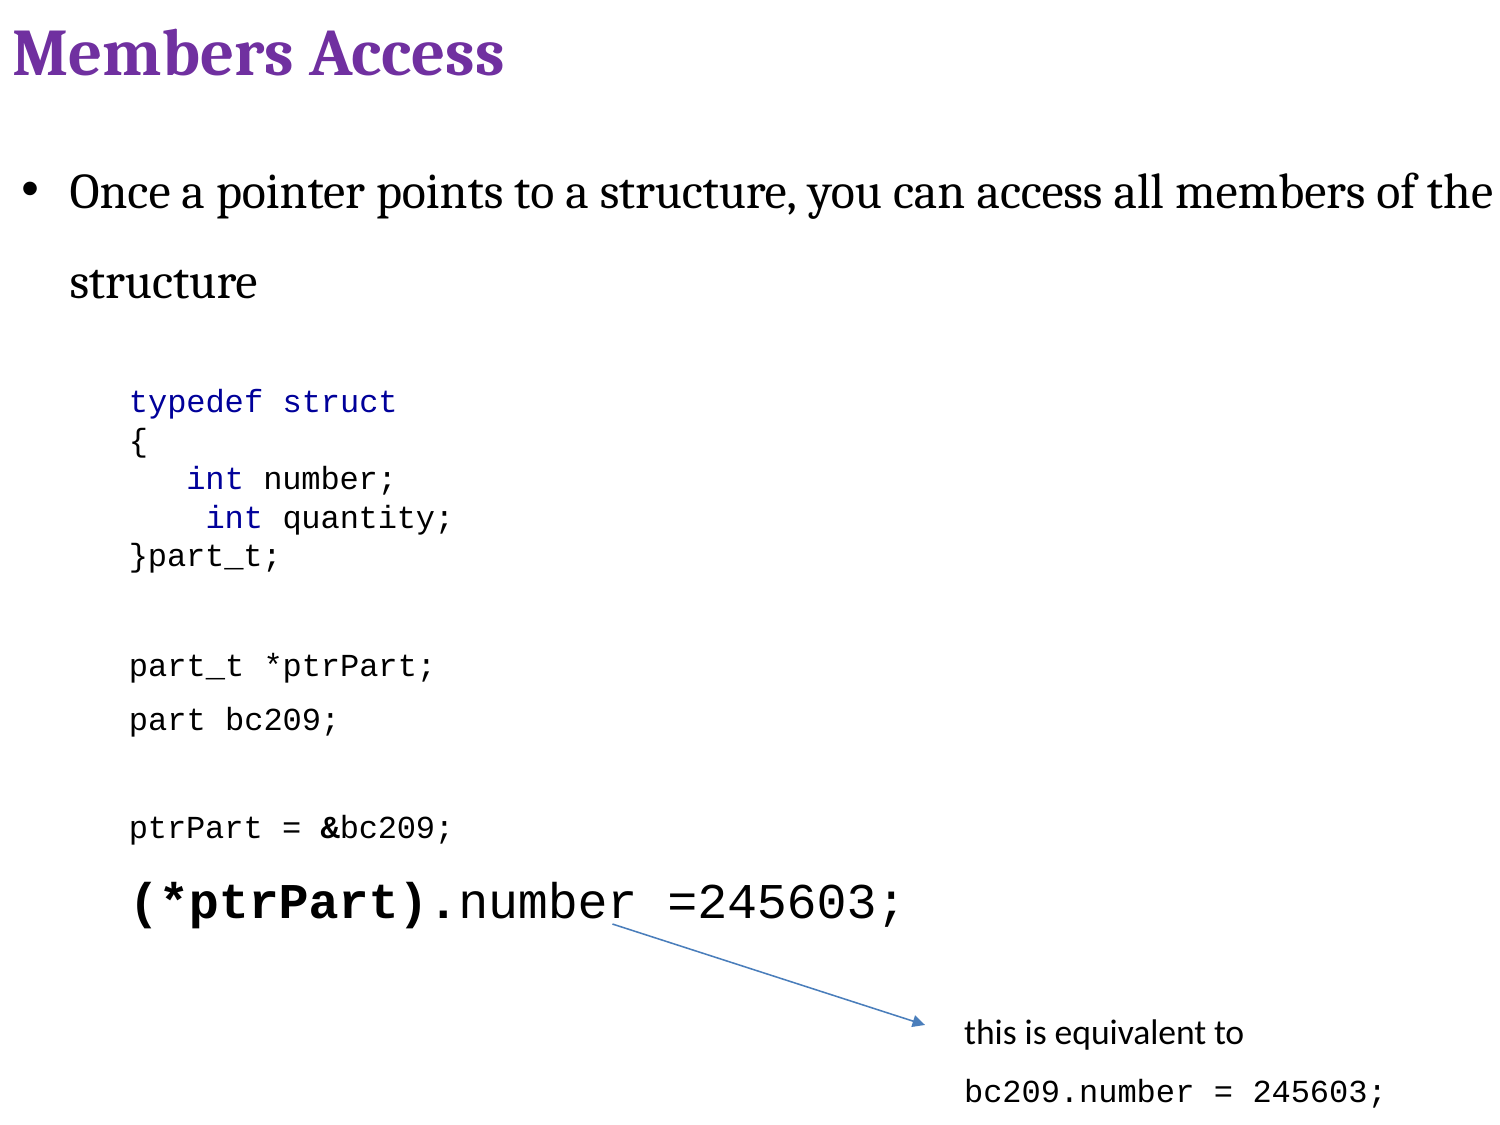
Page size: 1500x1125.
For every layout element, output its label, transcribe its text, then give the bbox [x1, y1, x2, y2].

text_box typedef struct { int number; int quantity; }part_t; part_t *ptrPart; part bc209; ptrPart = &bc209; (*ptrPart).number =245603; [112, 373, 1500, 990]
text_box Once a pointer points to a structure, you can access all members of the structure [0, 128, 1500, 309]
text_box this is equivalent to bc209.number = 245603; [962, 1009, 1388, 1109]
title Members Access [12, 0, 1425, 100]
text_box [612, 923, 926, 1026]
